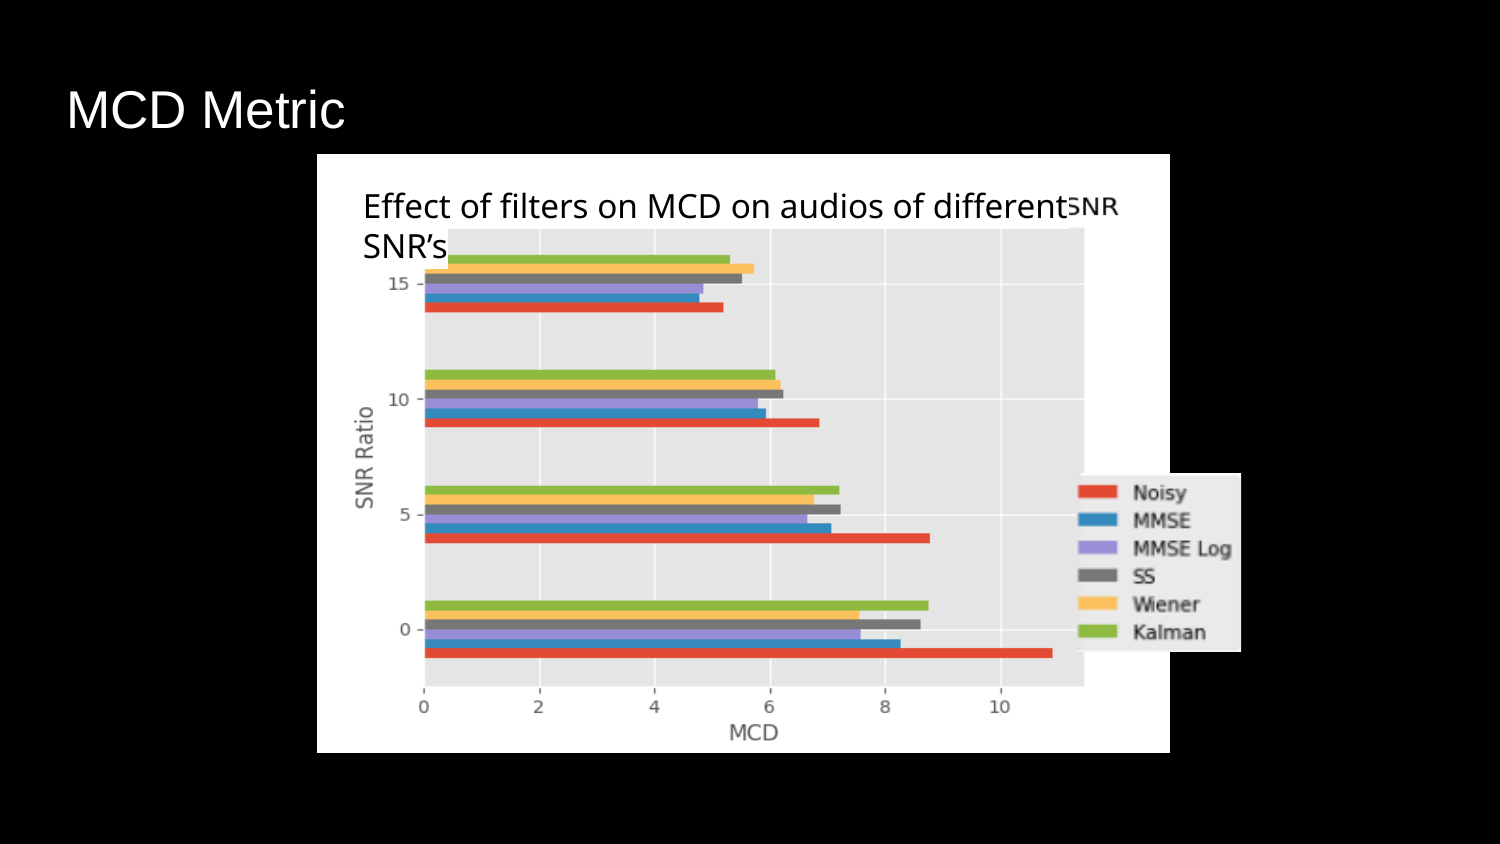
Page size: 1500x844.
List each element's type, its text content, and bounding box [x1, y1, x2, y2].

picture [317, 154, 1242, 753]
title MCD Metric [51, 60, 1449, 155]
